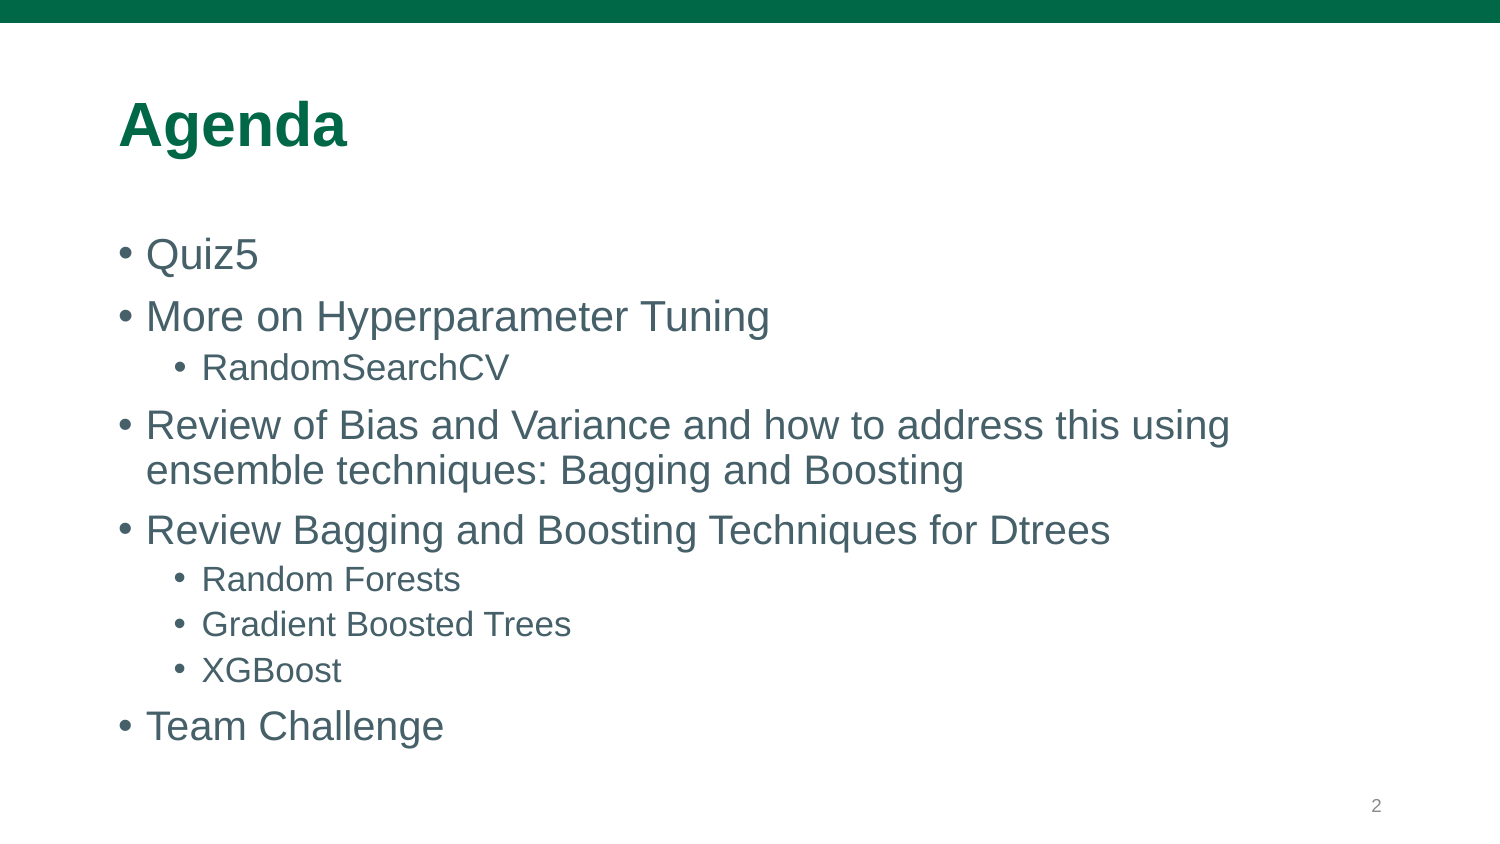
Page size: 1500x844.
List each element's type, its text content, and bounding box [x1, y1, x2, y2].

title Agenda [103, 44, 1397, 208]
slide_number 2 [1059, 782, 1397, 827]
list Quiz5 More on Hyperparameter Tuning RandomSearchCV Review of Bias and Variance and how to address this using ensemble techniques: Bagging and Boosting Review Bagging and Boosting Techniques for Dtrees Random Forests Gradient Boosted Trees XGBoost Team Challenge [103, 224, 1397, 760]
